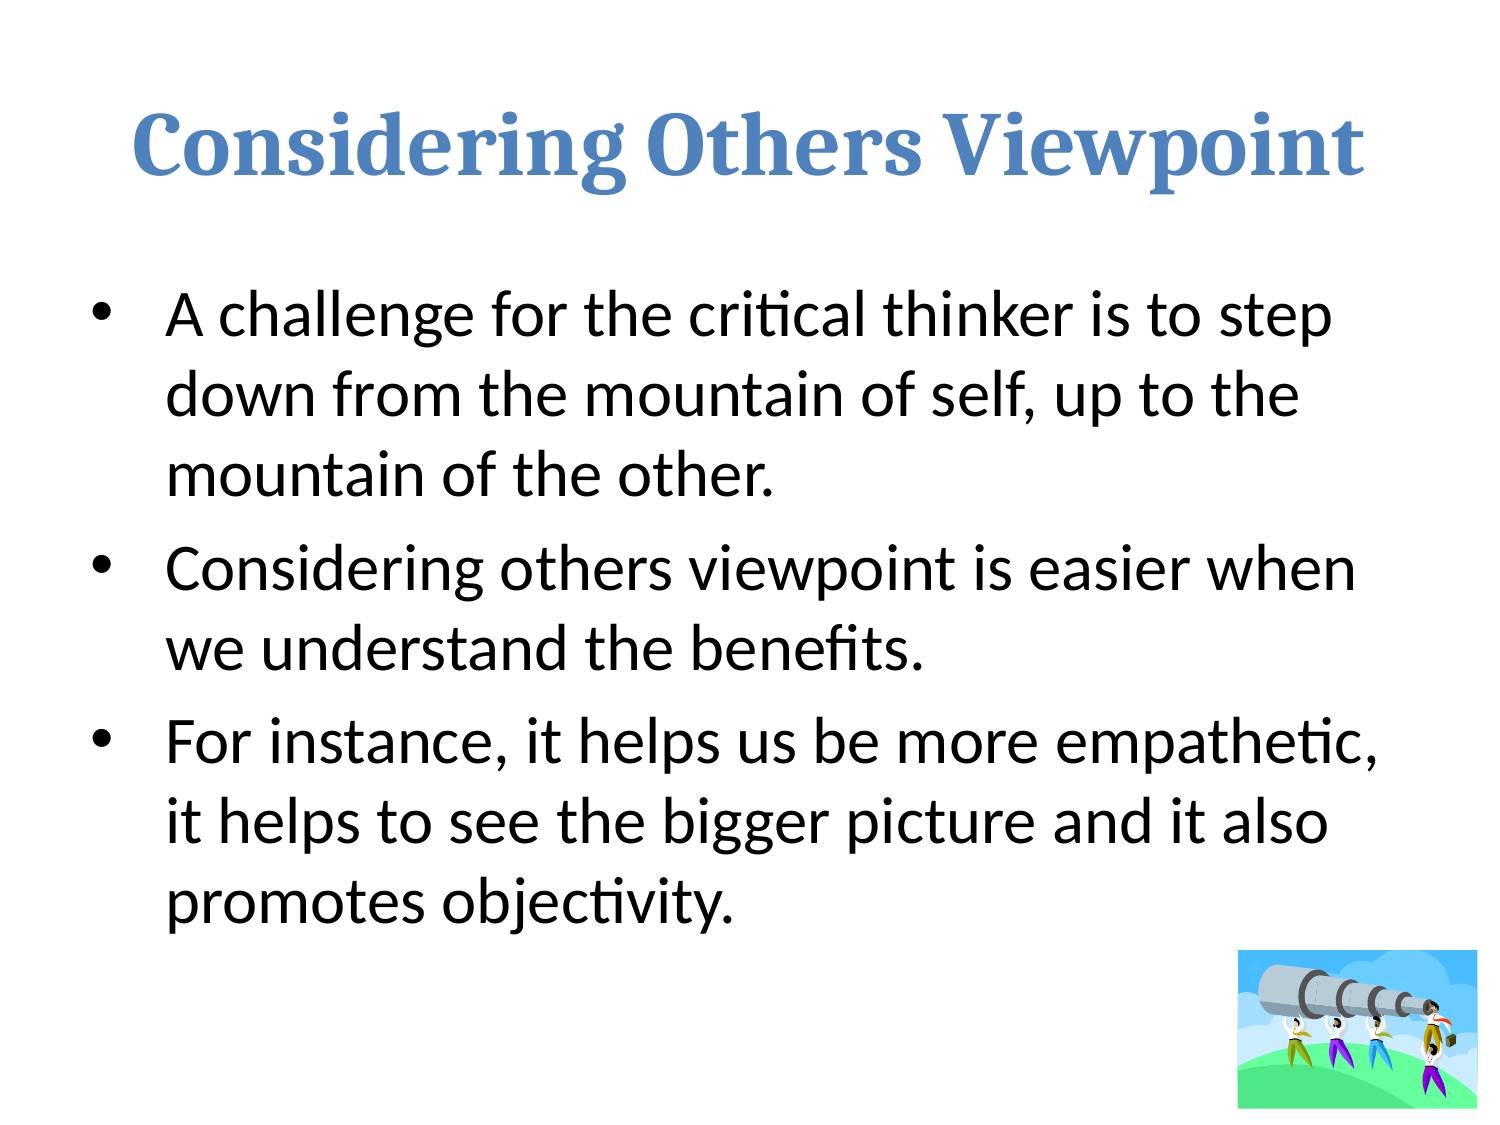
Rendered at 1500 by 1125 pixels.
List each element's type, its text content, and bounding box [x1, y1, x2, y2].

list A challenge for the critical thinker is to step down from the mountain of self, up to the mountain of the other. Considering others viewpoint is easier when we understand the benefits. For instance, it helps us be more empathetic, it helps to see the bigger picture and it also promotes objectivity. [75, 262, 1425, 1005]
picture [1236, 949, 1478, 1110]
title Considering Others Viewpoint [75, 45, 1425, 233]
